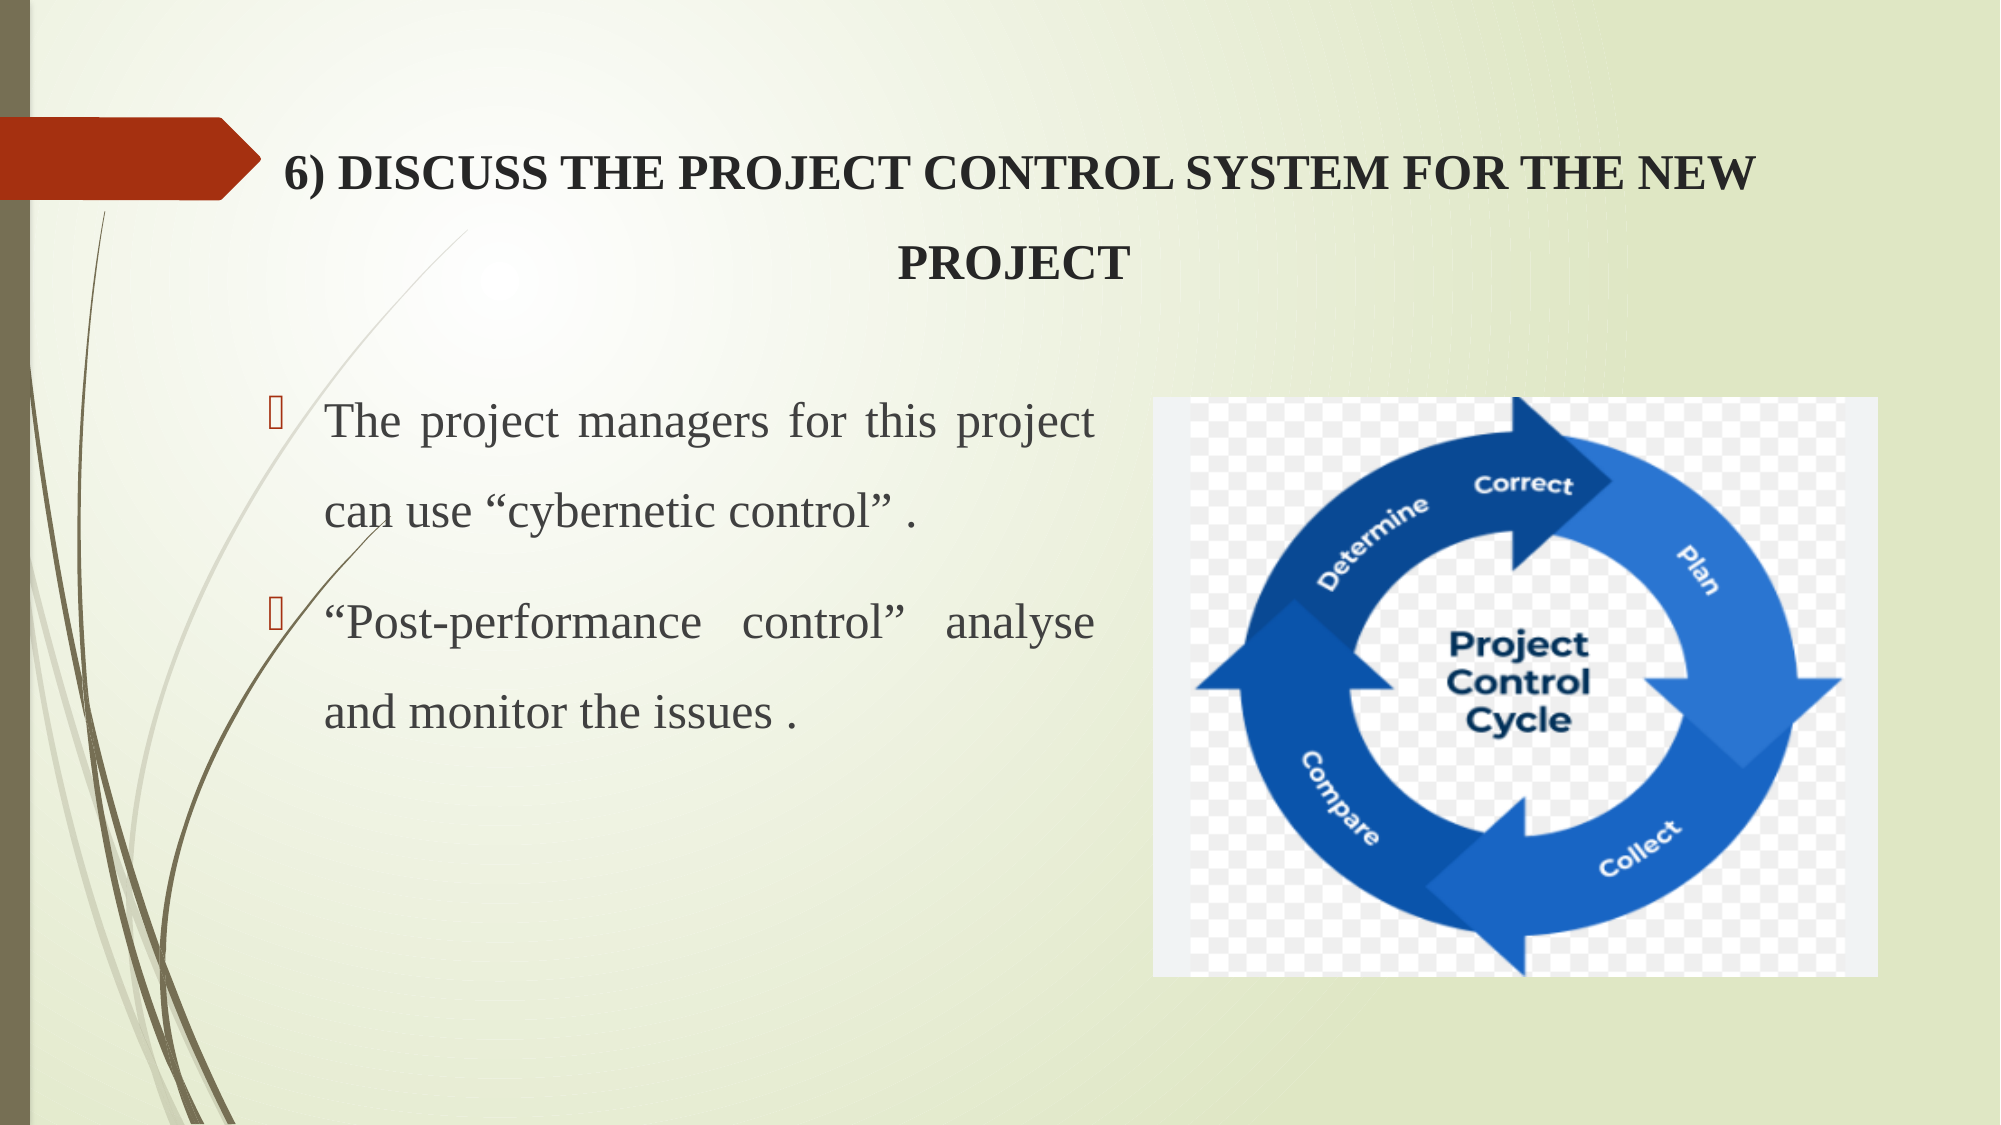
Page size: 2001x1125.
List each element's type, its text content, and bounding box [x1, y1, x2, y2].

picture [1153, 397, 1879, 977]
title 6) DISCUSS THE PROJECT CONTROL SYSTEM FOR THE NEW PROJECT [152, 102, 1888, 313]
list The project managers for this project can use “cybernetic control” . “Post-performance control” analyse and monitor the issues . [252, 350, 1112, 970]
